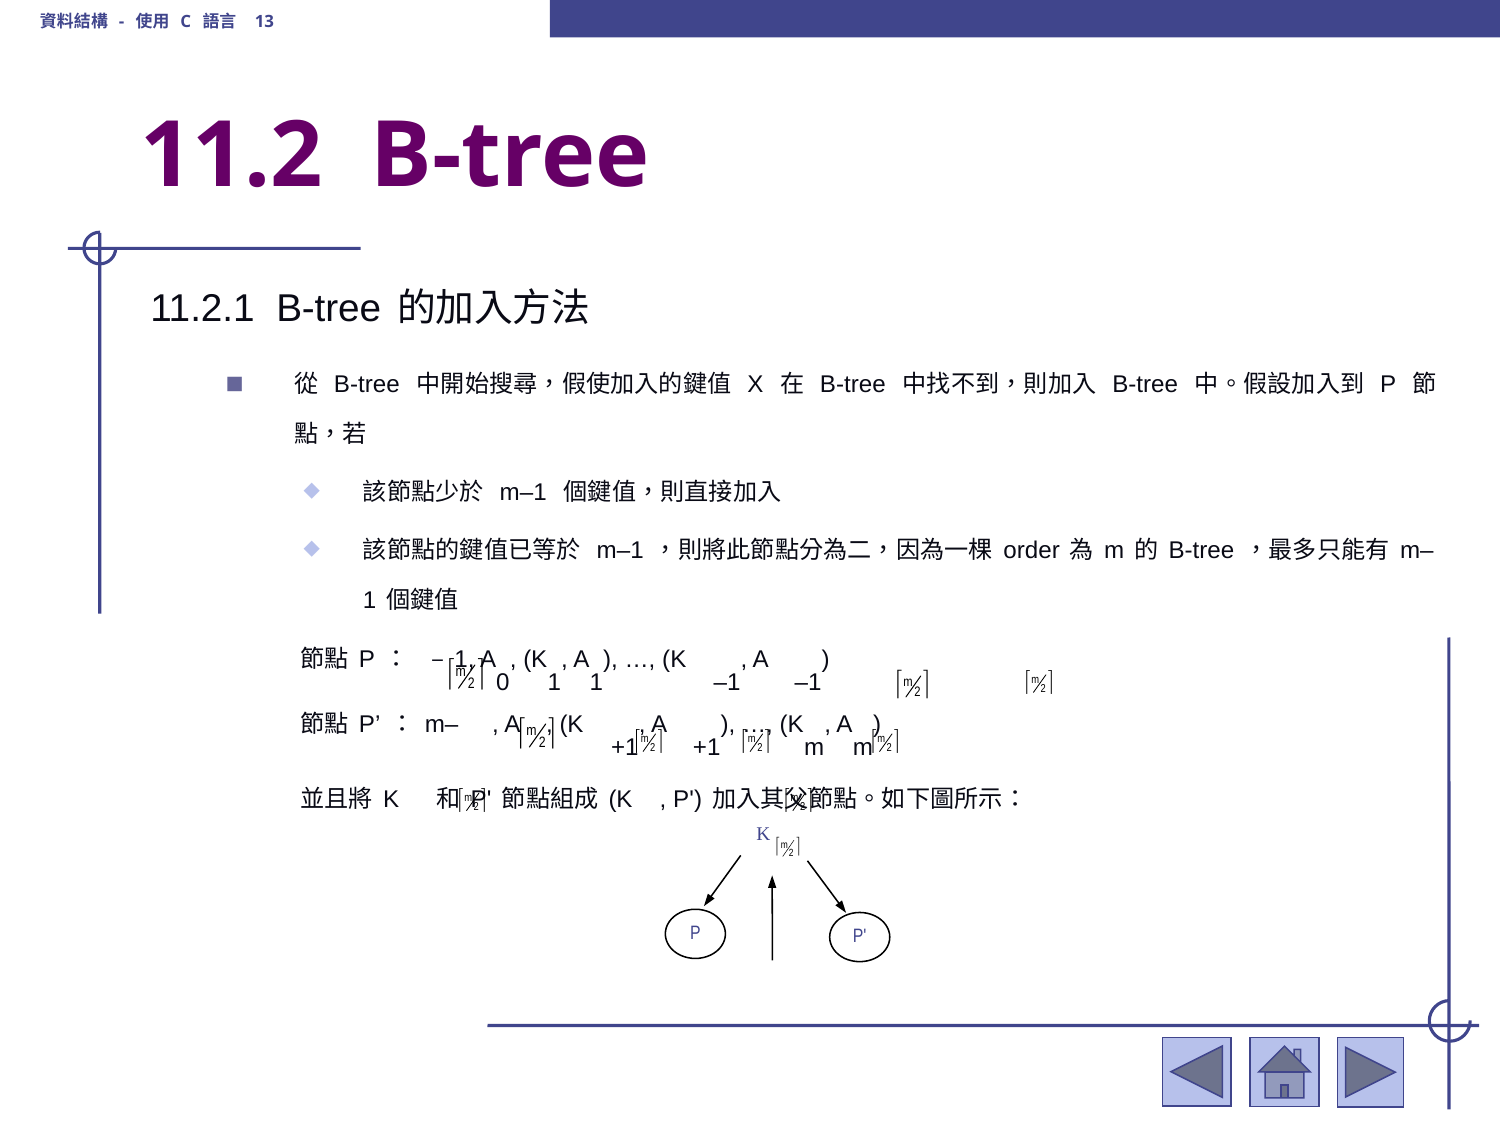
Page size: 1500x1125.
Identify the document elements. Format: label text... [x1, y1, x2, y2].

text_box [513, 716, 561, 755]
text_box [442, 657, 491, 697]
title 11.2 B-tree [125, 87, 1400, 213]
slide_number 資料結構 - 使用 C 語言 13 [24, 0, 488, 50]
text_box 11.2.1 B-tree的加入方法 從 B-tree 中開始搜尋，假使加入的鍵值 X 在 B-tree 中找不到，則加入 B-tree 中。假設加入到 P 節點，若 該節點少於 m–1 個鍵值，則直接加入 該節點的鍵值已等於 m–1，則將此節點分為二，因為一棵order為m的B-tree，最多只能有m–1個鍵值 節點P： –1, A0, (K1, A1), …, (K –1, A –1) 節點P’：m– , A , (K +1, A +1), …, (Km, Am) 並且將K 和P'節點組成(K , P')加入其父節點。如下圖所示： [135, 428, 1457, 879]
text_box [1021, 668, 1058, 699]
text_box 11.2.1 B-tree的加入方法 從 B-tree 中開始搜尋，假使加入的鍵值 X 在 B-tree 中找不到，則加入 B-tree 中。假設加入到 P 節點，若 該節點少於 m–1 個鍵值，則直接加入 該節點的鍵值已等於 m–1，則將此節點分為二，因為一棵order為m的B-tree，最多只能有m–1個鍵值 節點P： –1, A0, (K1, A1), …, (K –1, A –1) 節點P’：m– , A , (K +1, A +1), …, (Km, Am) 並且將K 和P'節點組成(K , P')加入其父節點。如下圖所示： [135, 267, 1457, 427]
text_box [738, 727, 775, 758]
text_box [665, 784, 890, 962]
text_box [867, 727, 904, 758]
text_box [891, 668, 935, 705]
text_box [631, 727, 668, 758]
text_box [454, 786, 491, 817]
